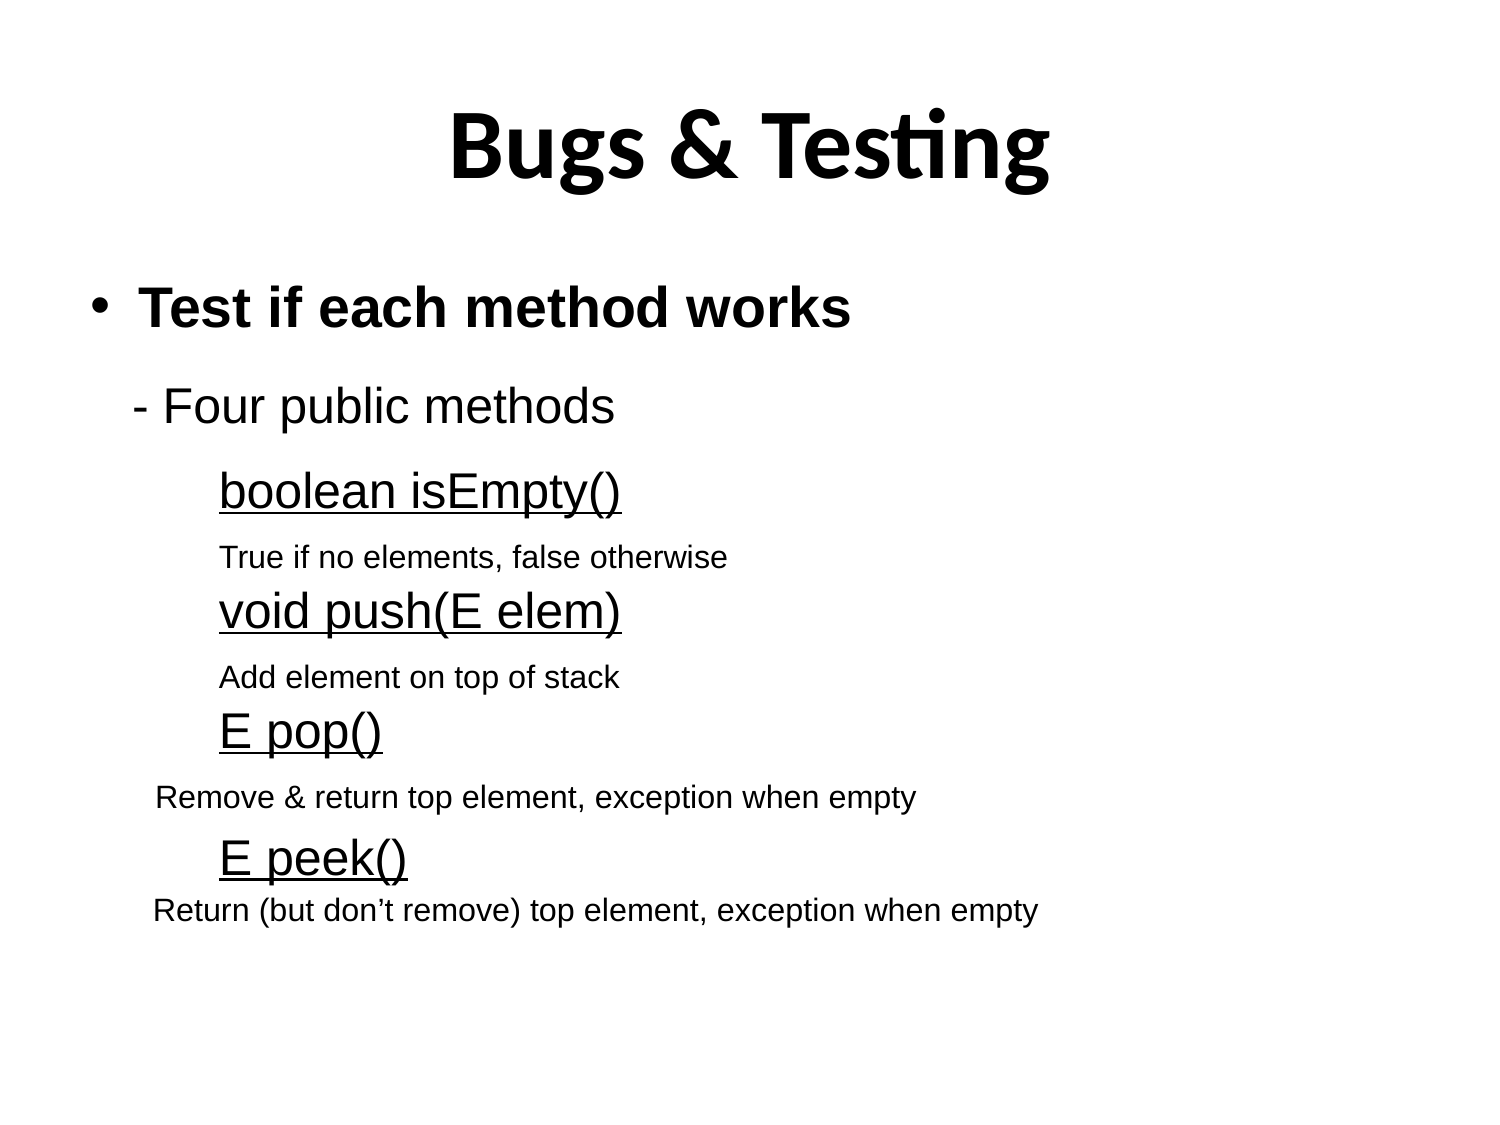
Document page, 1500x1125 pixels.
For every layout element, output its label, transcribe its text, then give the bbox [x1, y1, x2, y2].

list Test if each method works - Four public methods boolean isEmpty() True if no elements, false otherwise void push(E elem) Add element on top of stack E pop() Remove & return top element, exception when empty E peek() Return (but don’t remove) top element, exception when empty [75, 262, 1447, 1070]
title Bugs & Testing [75, 45, 1425, 233]
